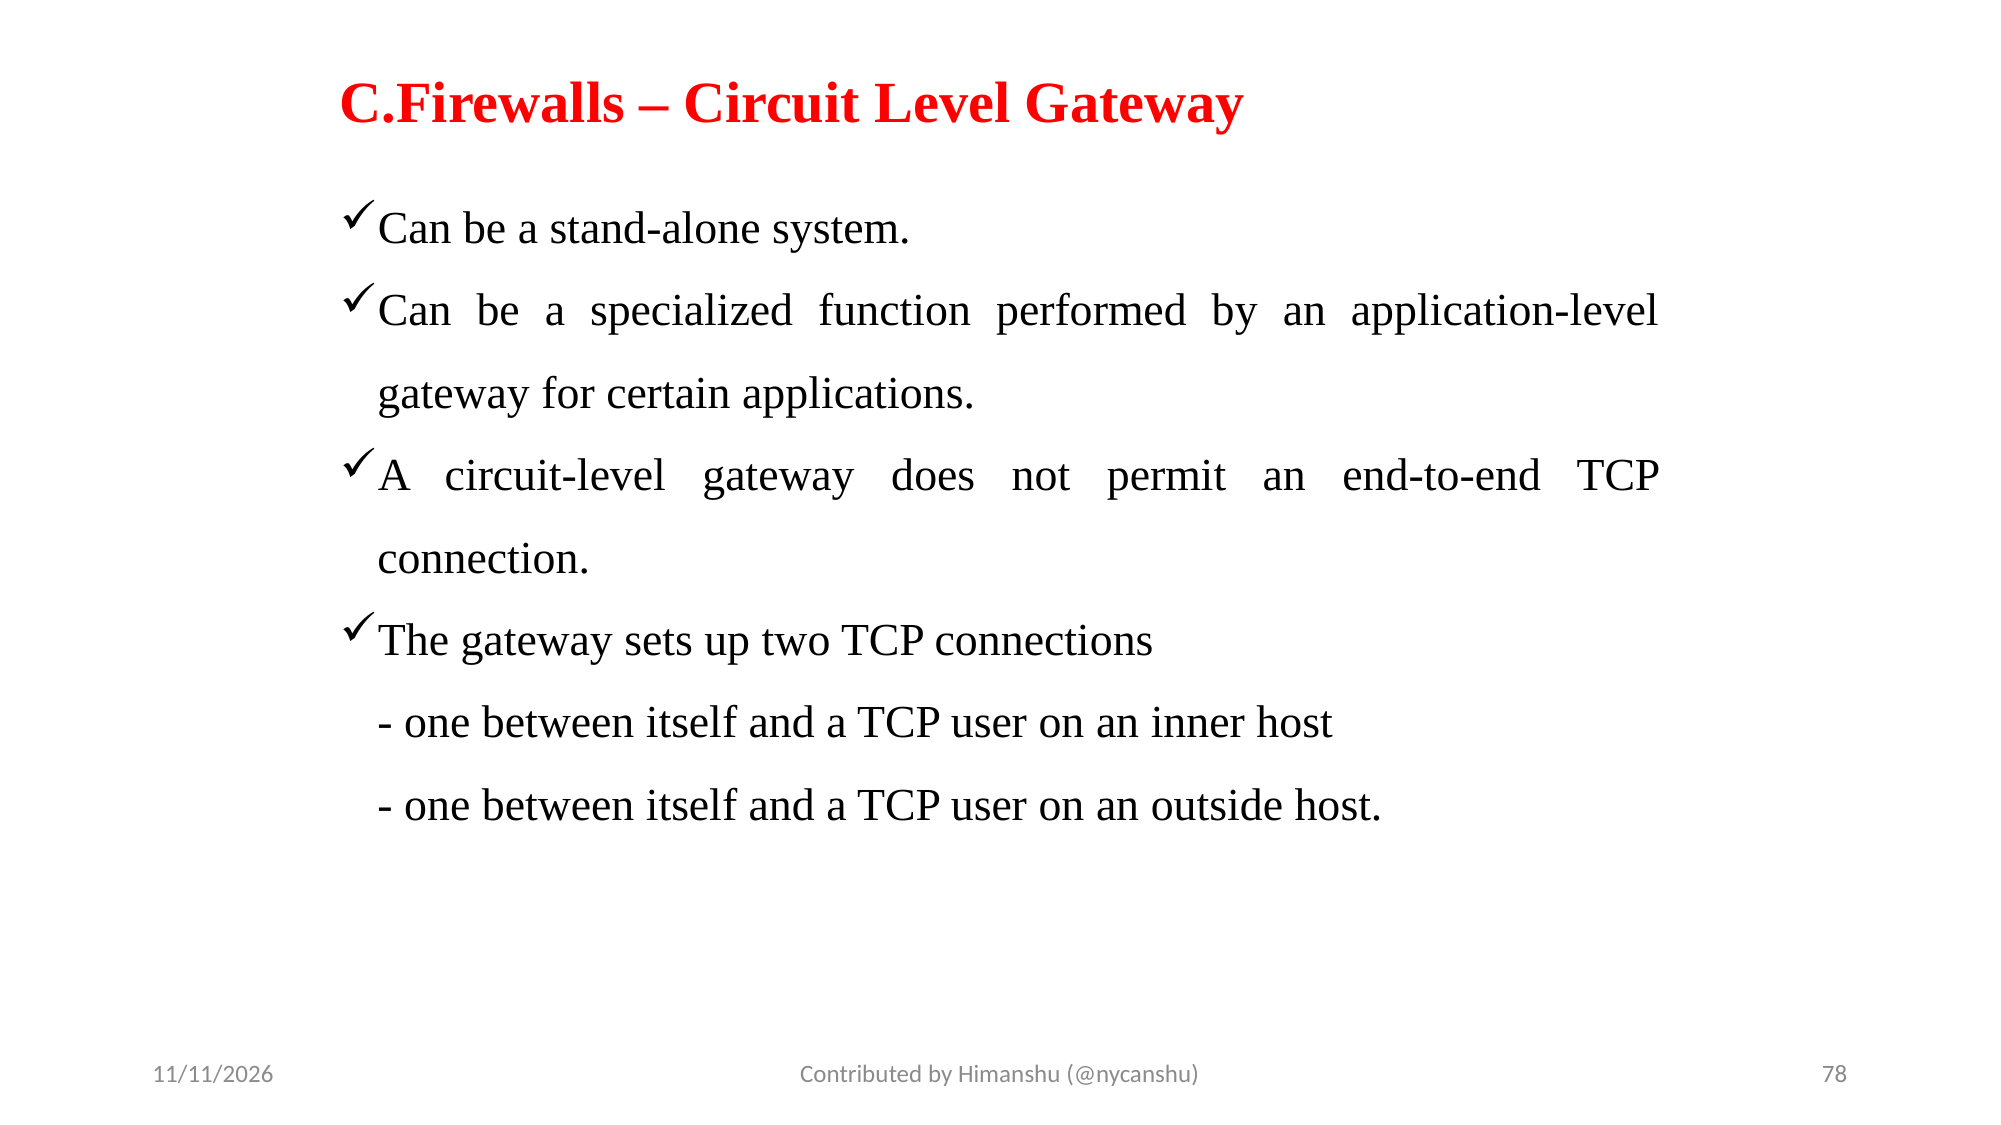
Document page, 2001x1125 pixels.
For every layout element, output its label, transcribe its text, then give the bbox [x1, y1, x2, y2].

title C.Firewalls – Circuit Level Gateway [324, 45, 1675, 162]
slide_number 78 [1412, 1042, 1863, 1103]
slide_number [137, 1042, 588, 1103]
footer Contributed by Himanshu (@nycanshu) [662, 1042, 1338, 1103]
list Can be a stand-alone system. Can be a specialized function performed by an application-level gateway for certain applications. A circuit-level gateway does not permit an end-to-end TCP connection. The gateway sets up two TCP connections - one between itself and a TCP user on an inner host - one between itself and a TCP user on an outside host. [324, 162, 1675, 1005]
